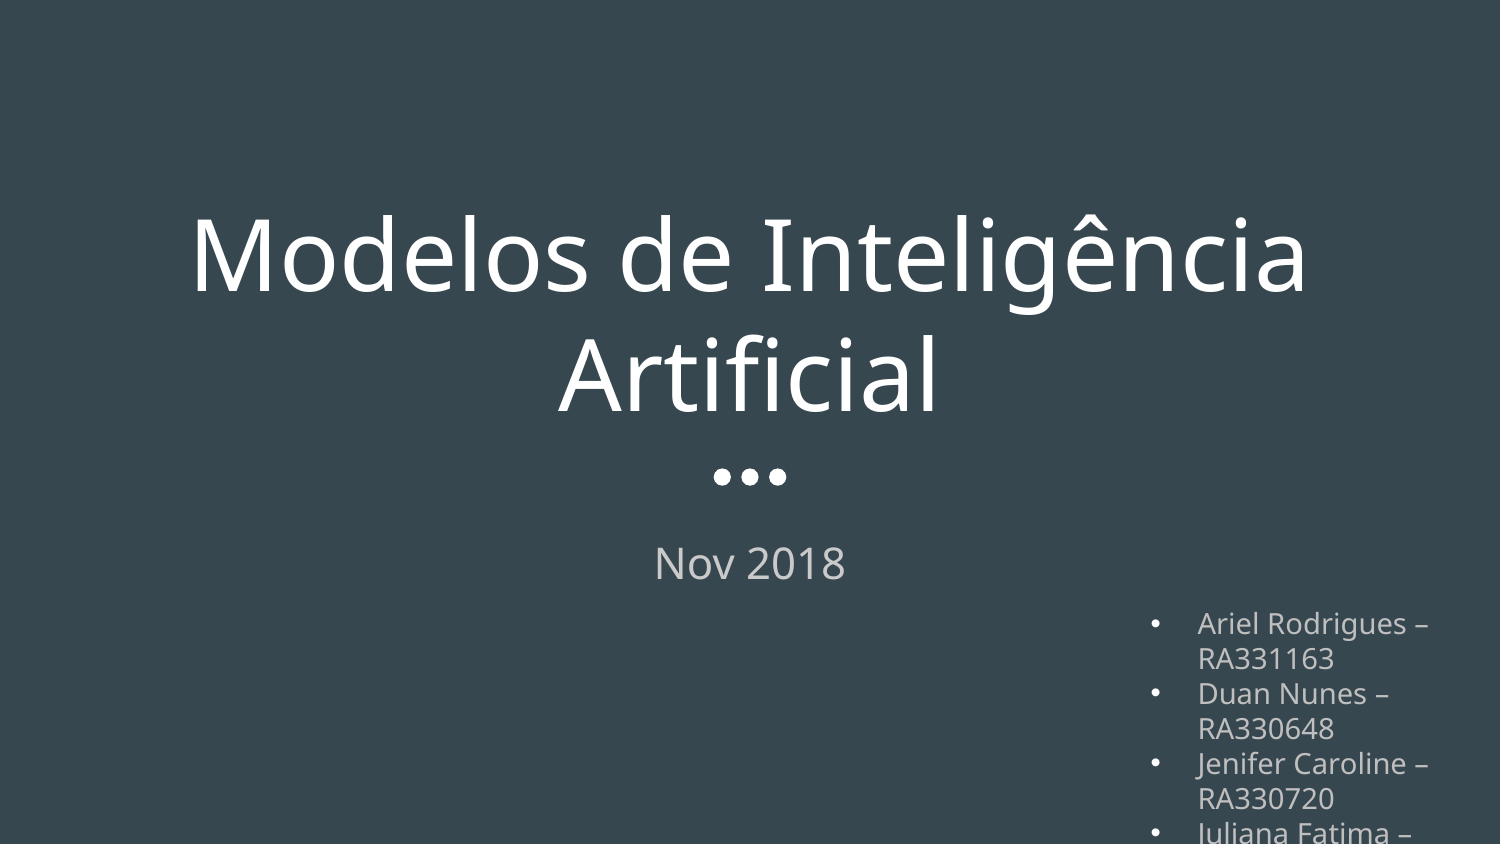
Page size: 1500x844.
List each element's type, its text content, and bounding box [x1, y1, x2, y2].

title Modelos de Inteligência Artificial [110, 162, 1390, 447]
text_box Ariel Rodrigues – RA331163 Duan Nunes – RA330648 Jenifer Caroline – RA330720 Juliana Fatima – RA330985 [1135, 653, 1500, 837]
subtitle Nov 2018 [110, 520, 1390, 651]
